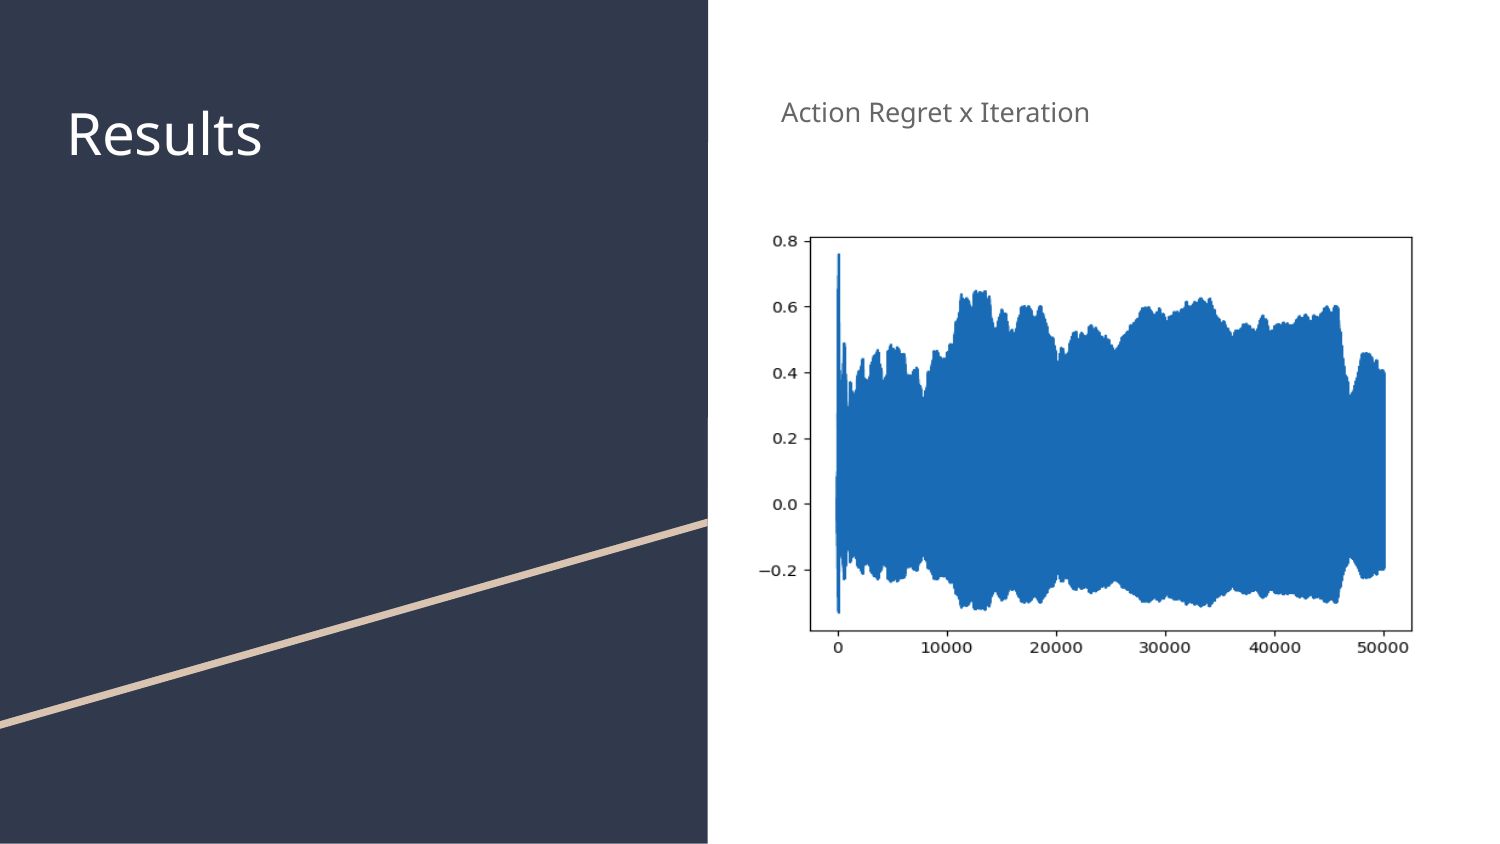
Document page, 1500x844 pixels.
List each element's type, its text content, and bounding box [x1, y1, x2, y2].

title Results [51, 82, 660, 494]
picture [753, 215, 1438, 669]
list Action Regret x Iteration [766, 75, 1450, 543]
